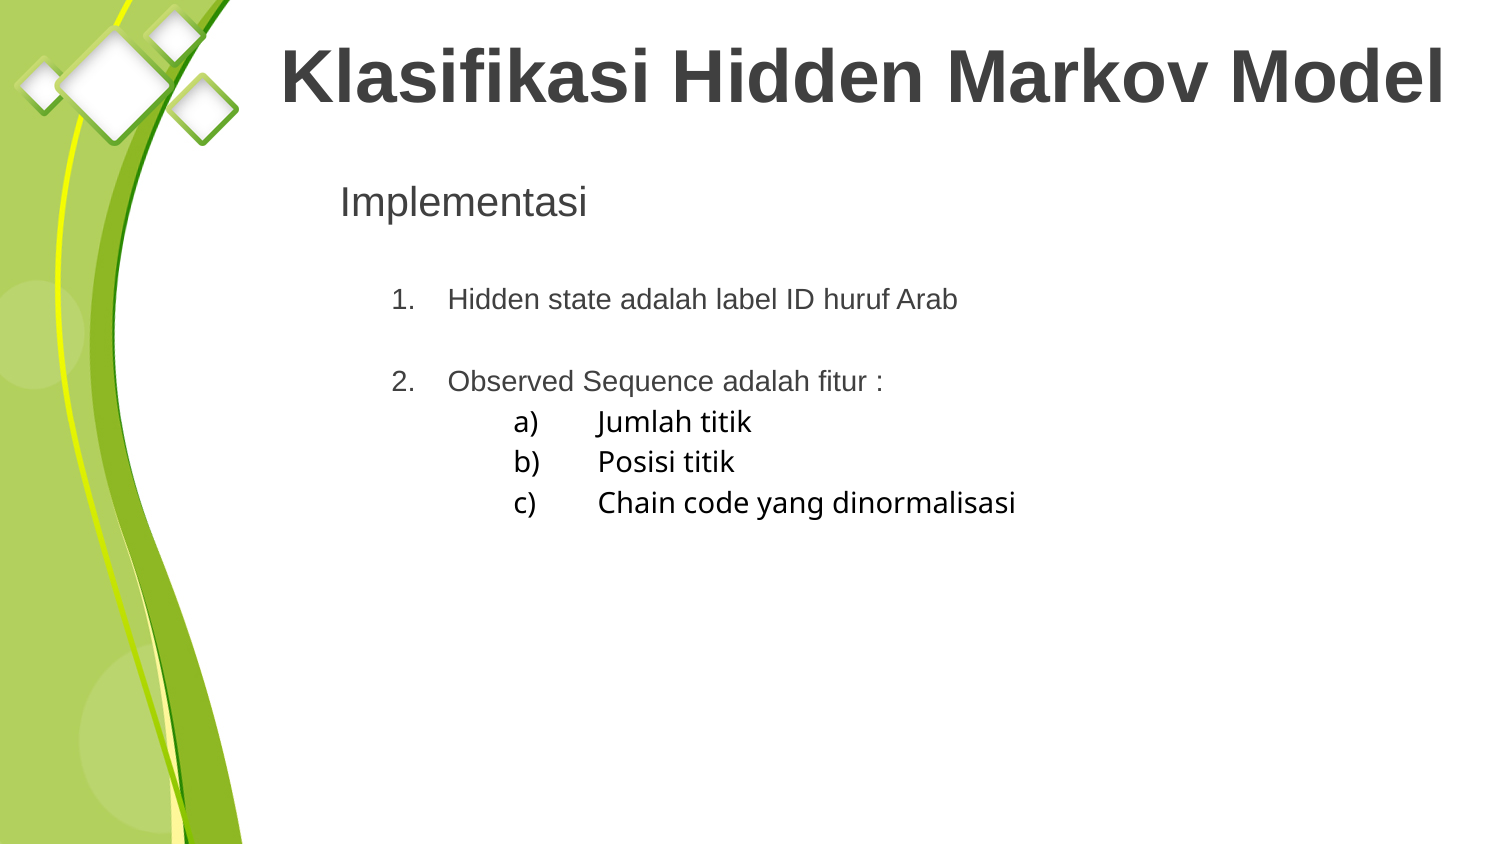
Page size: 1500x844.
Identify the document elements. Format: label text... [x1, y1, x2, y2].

list Hidden state adalah label ID huruf Arab Observed Sequence adalah fitur : Jumlah titik Posisi titik Chain code yang dinormalisasi [326, 273, 1461, 765]
picture [0, 0, 1500, 844]
title Klasifikasi Hidden Markov Model [265, 0, 1500, 146]
list Implementasi [324, 161, 1459, 238]
